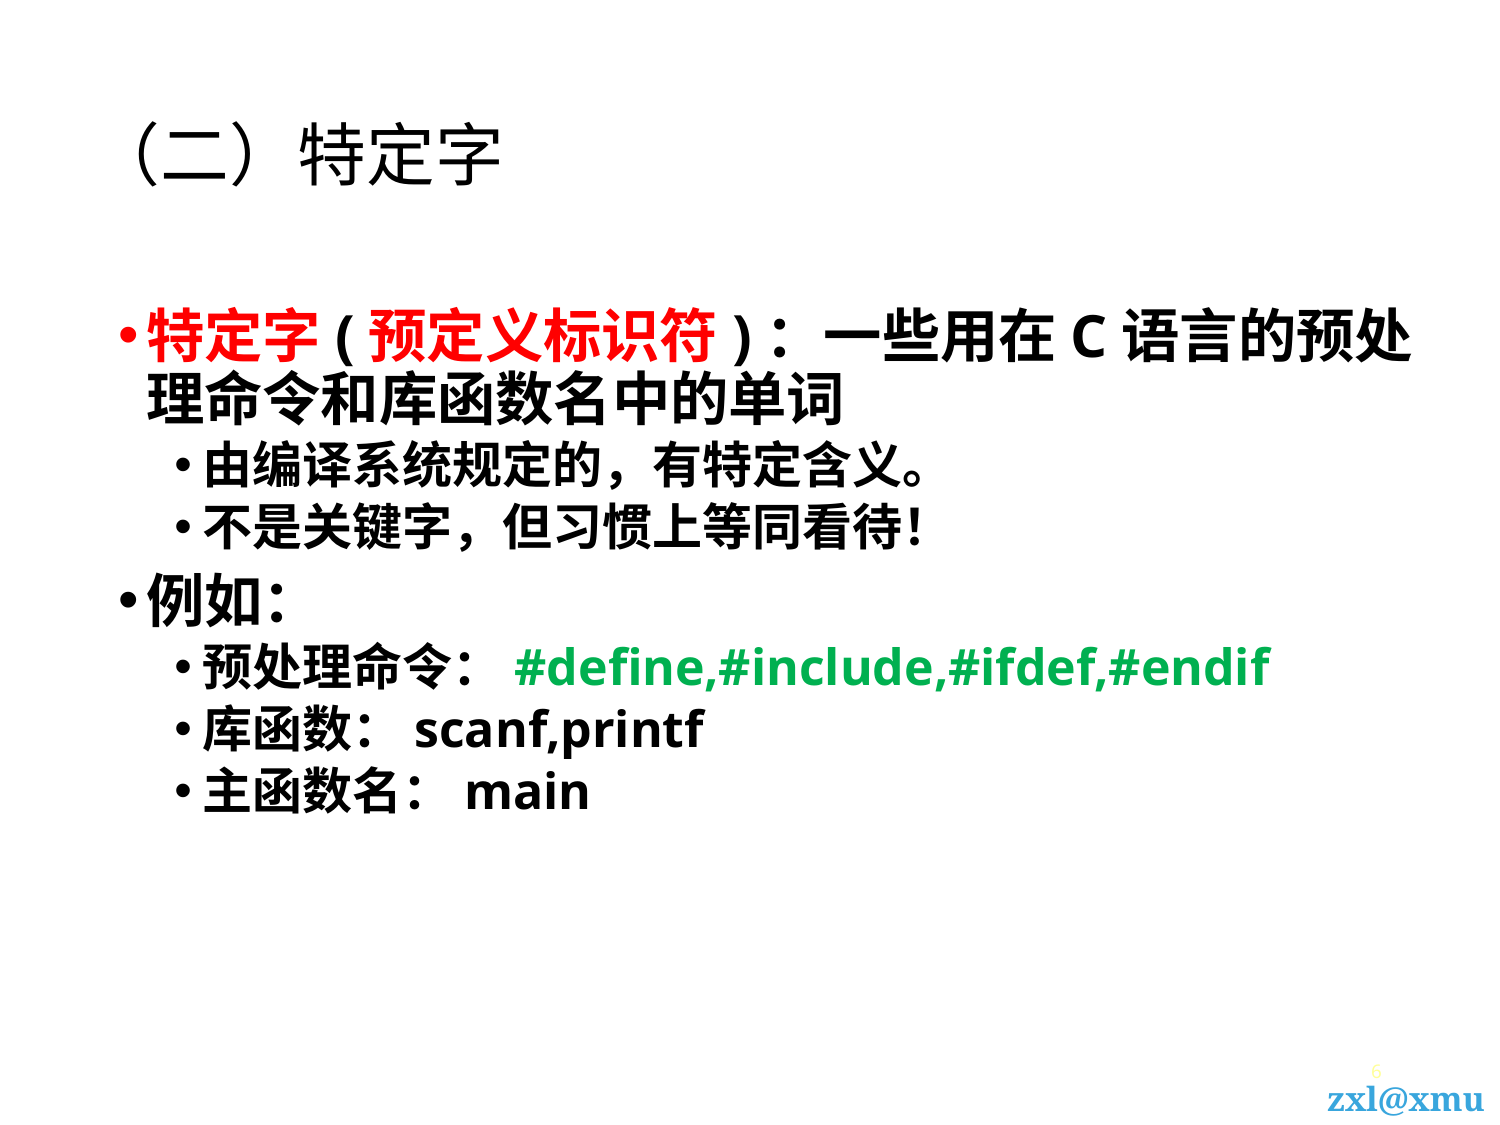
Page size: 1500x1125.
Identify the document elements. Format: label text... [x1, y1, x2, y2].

title （二）特定字 [76, 90, 653, 227]
slide_number 6 [1059, 1042, 1397, 1103]
list 特定字(预定义标识符)：一些用在C语言的预处理命令和库函数名中的单词 由编译系统规定的，有特定含义。 不是关键字，但习惯上等同看待！ 例如： 预处理命令：#define,#include,#ifdef,#endif 库函数：scanf,printf 主函数名：main [103, 299, 1436, 1071]
